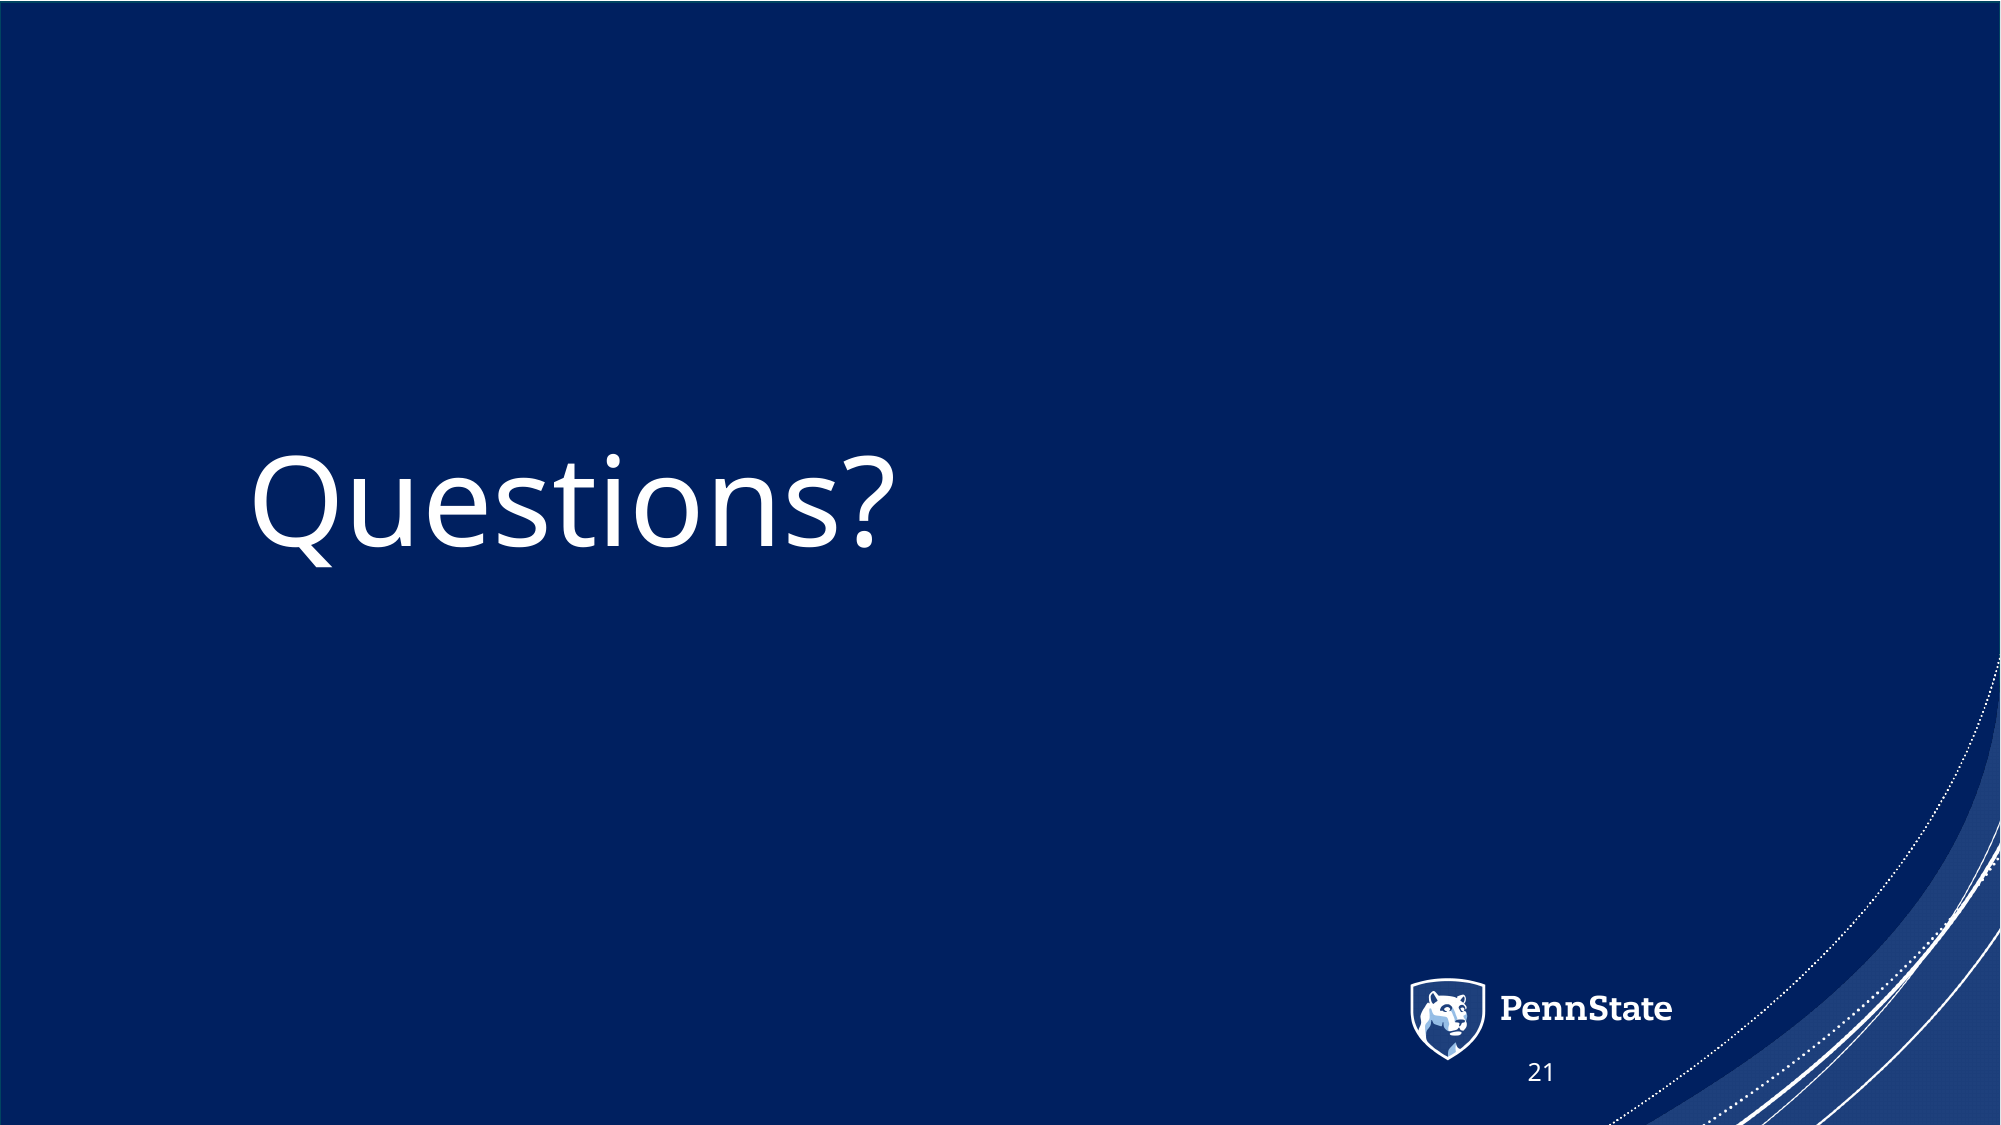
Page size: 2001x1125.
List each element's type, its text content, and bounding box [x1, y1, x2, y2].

picture [1374, 654, 2001, 1125]
slide_number 21 [1121, 1043, 1572, 1104]
